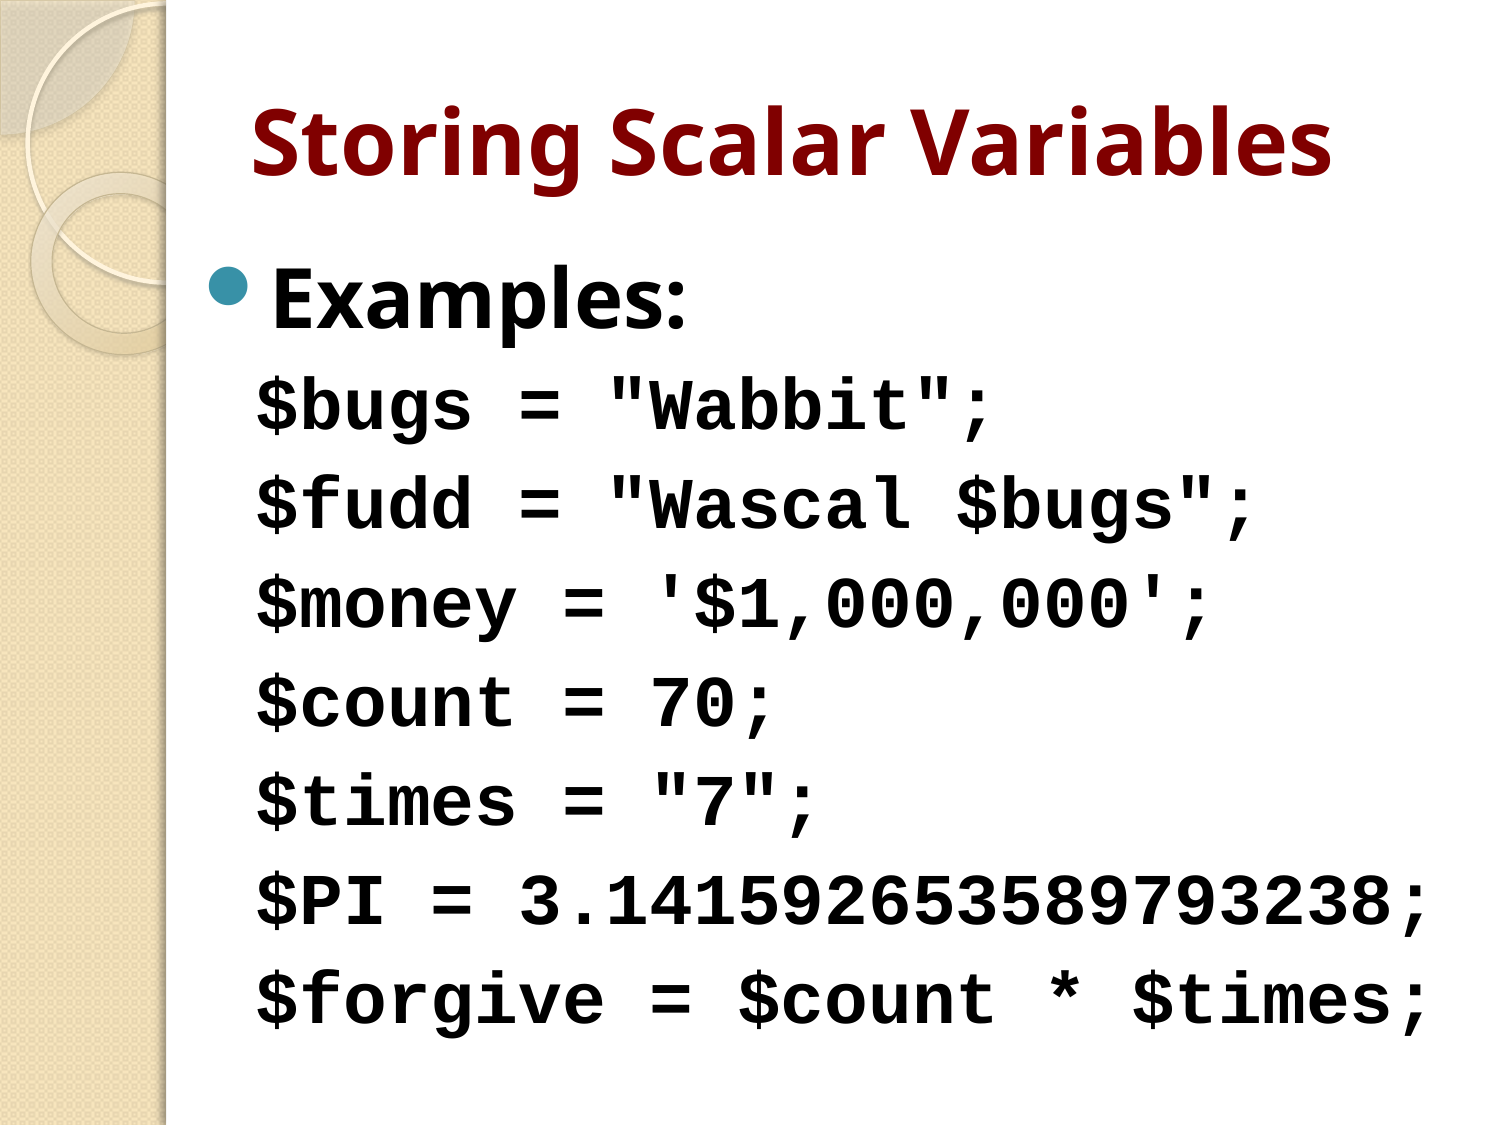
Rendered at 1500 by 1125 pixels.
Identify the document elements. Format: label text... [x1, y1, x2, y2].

list Examples: $bugs = "Wabbit"; $fudd = "Wascal $bugs"; $money = '$1,000,000'; $count = 70; $times = "7"; $PI = 3.141592653589793238; $forgive = $count * $times; [174, 237, 1466, 1088]
title Storing Scalar Variables [235, 45, 1466, 233]
